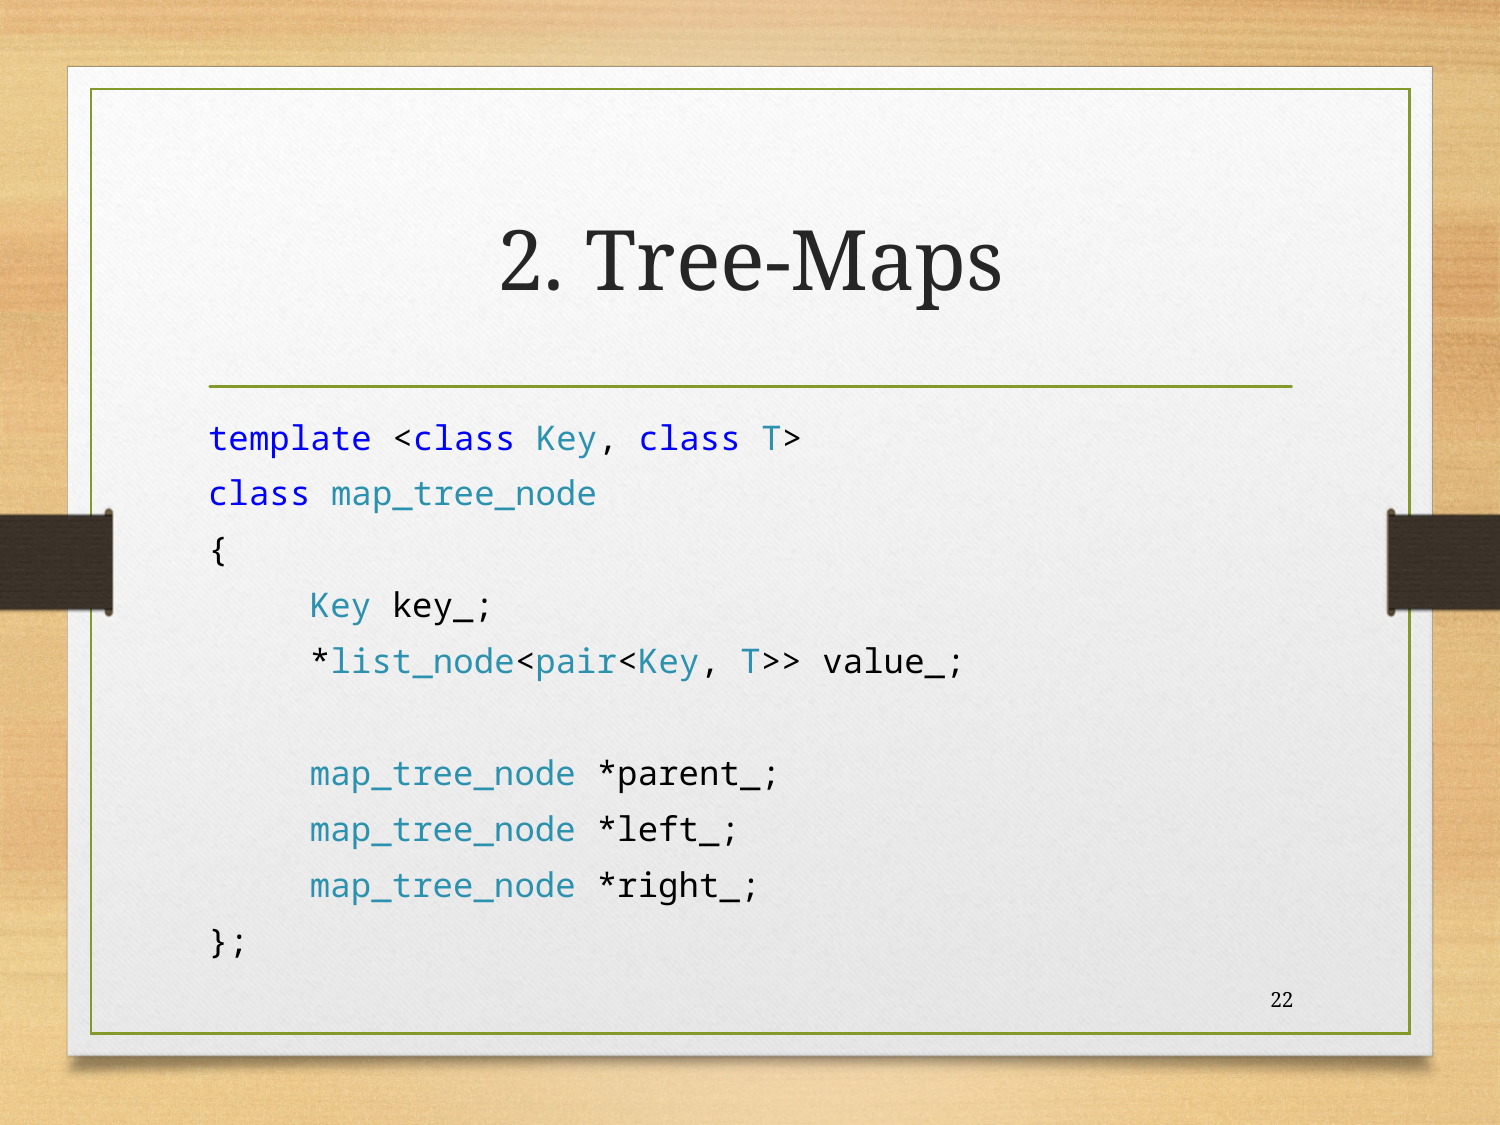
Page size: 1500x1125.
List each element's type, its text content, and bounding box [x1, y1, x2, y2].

list template <class Key, class T> class map_tree_node { Key key_; *list_node<pair<Key, T>> value_; map_tree_node *parent_; map_tree_node *left_; map_tree_node *right_; }; [193, 408, 1309, 974]
slide_number 22 [1243, 977, 1309, 1024]
title 2. Tree-Maps [193, 150, 1309, 365]
picture [0, 0, 1500, 1125]
